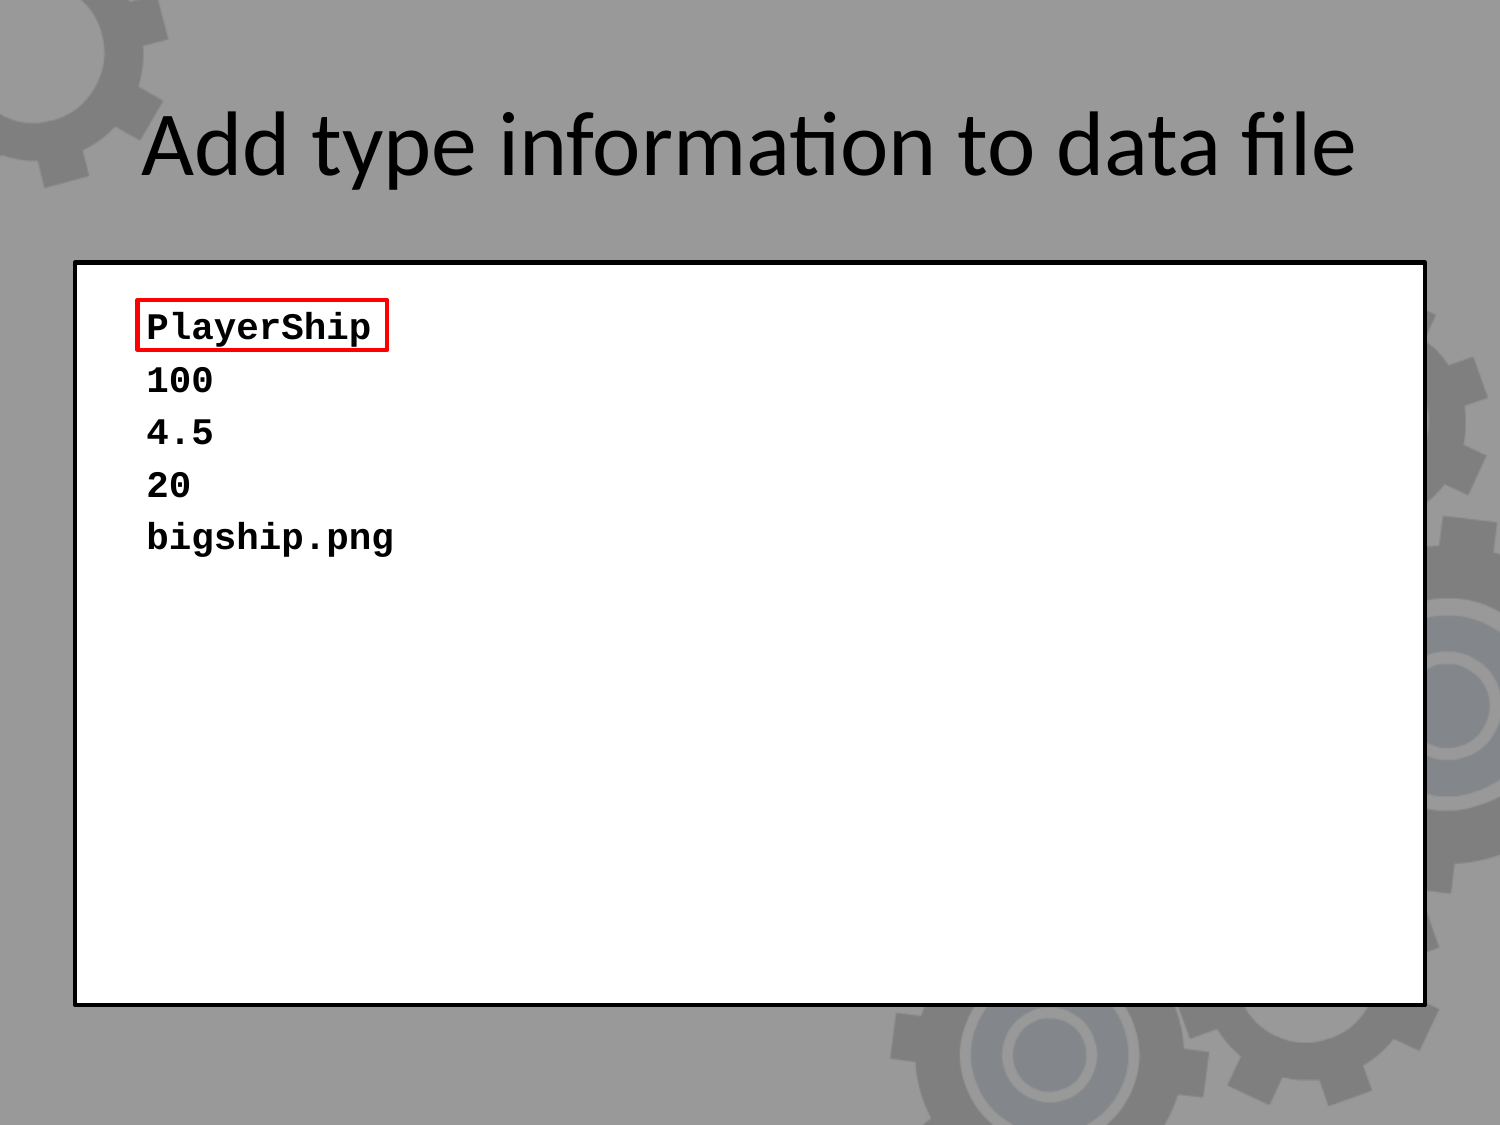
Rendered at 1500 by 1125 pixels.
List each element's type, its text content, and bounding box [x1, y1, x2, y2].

list PlayerShip 100 4.5 20 bigship.png [73, 260, 1427, 1007]
title Add type information to data file [75, 45, 1425, 233]
text_box [135, 298, 389, 352]
picture [0, 0, 1500, 1125]
